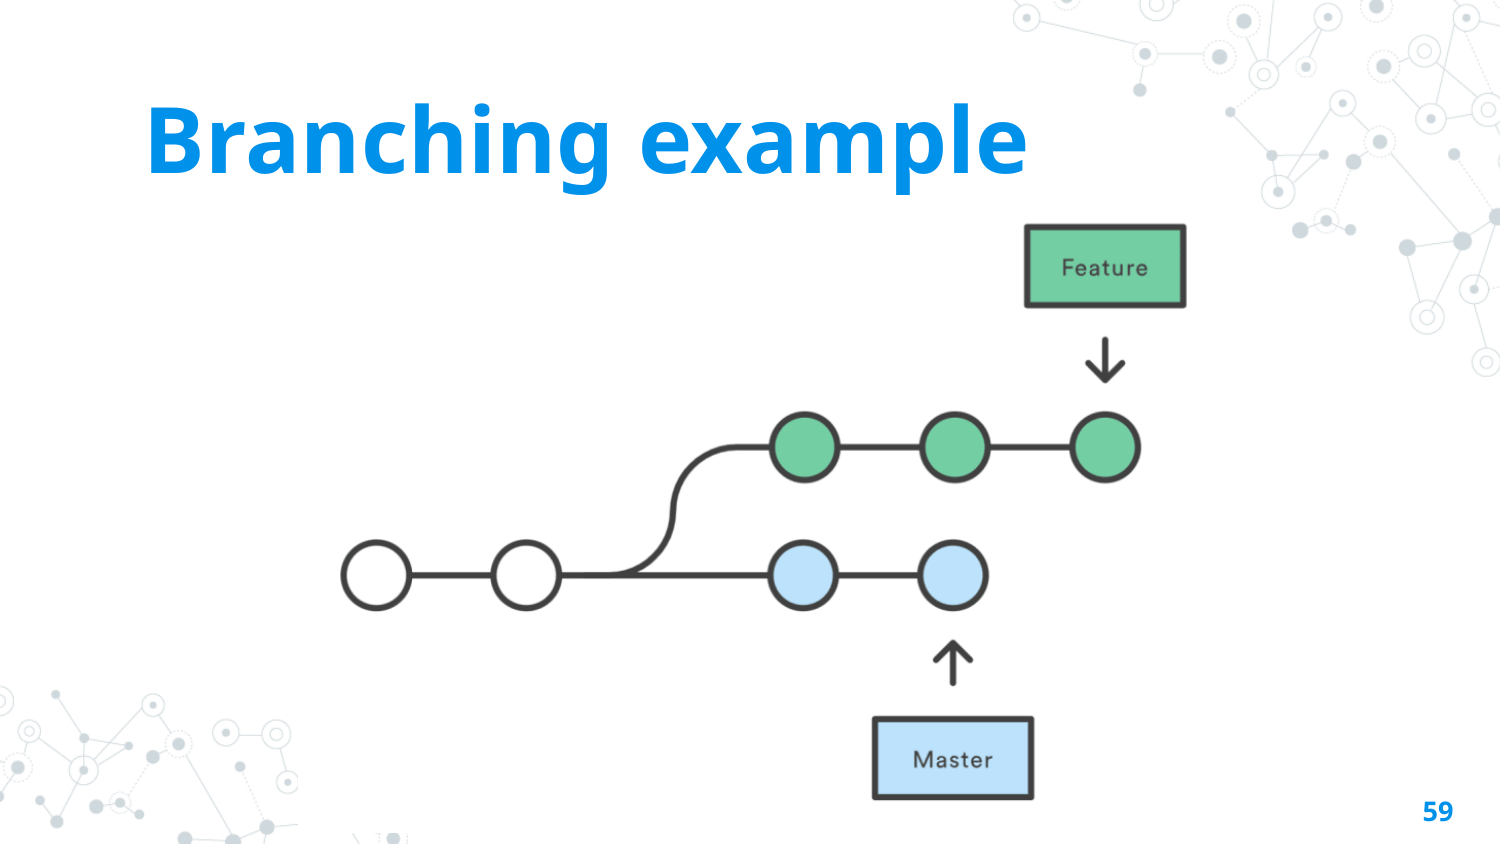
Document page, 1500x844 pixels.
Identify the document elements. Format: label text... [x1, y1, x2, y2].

slide_number ‹#› [1378, 779, 1469, 844]
title Branching example [128, 91, 1372, 207]
picture [0, 0, 1500, 844]
